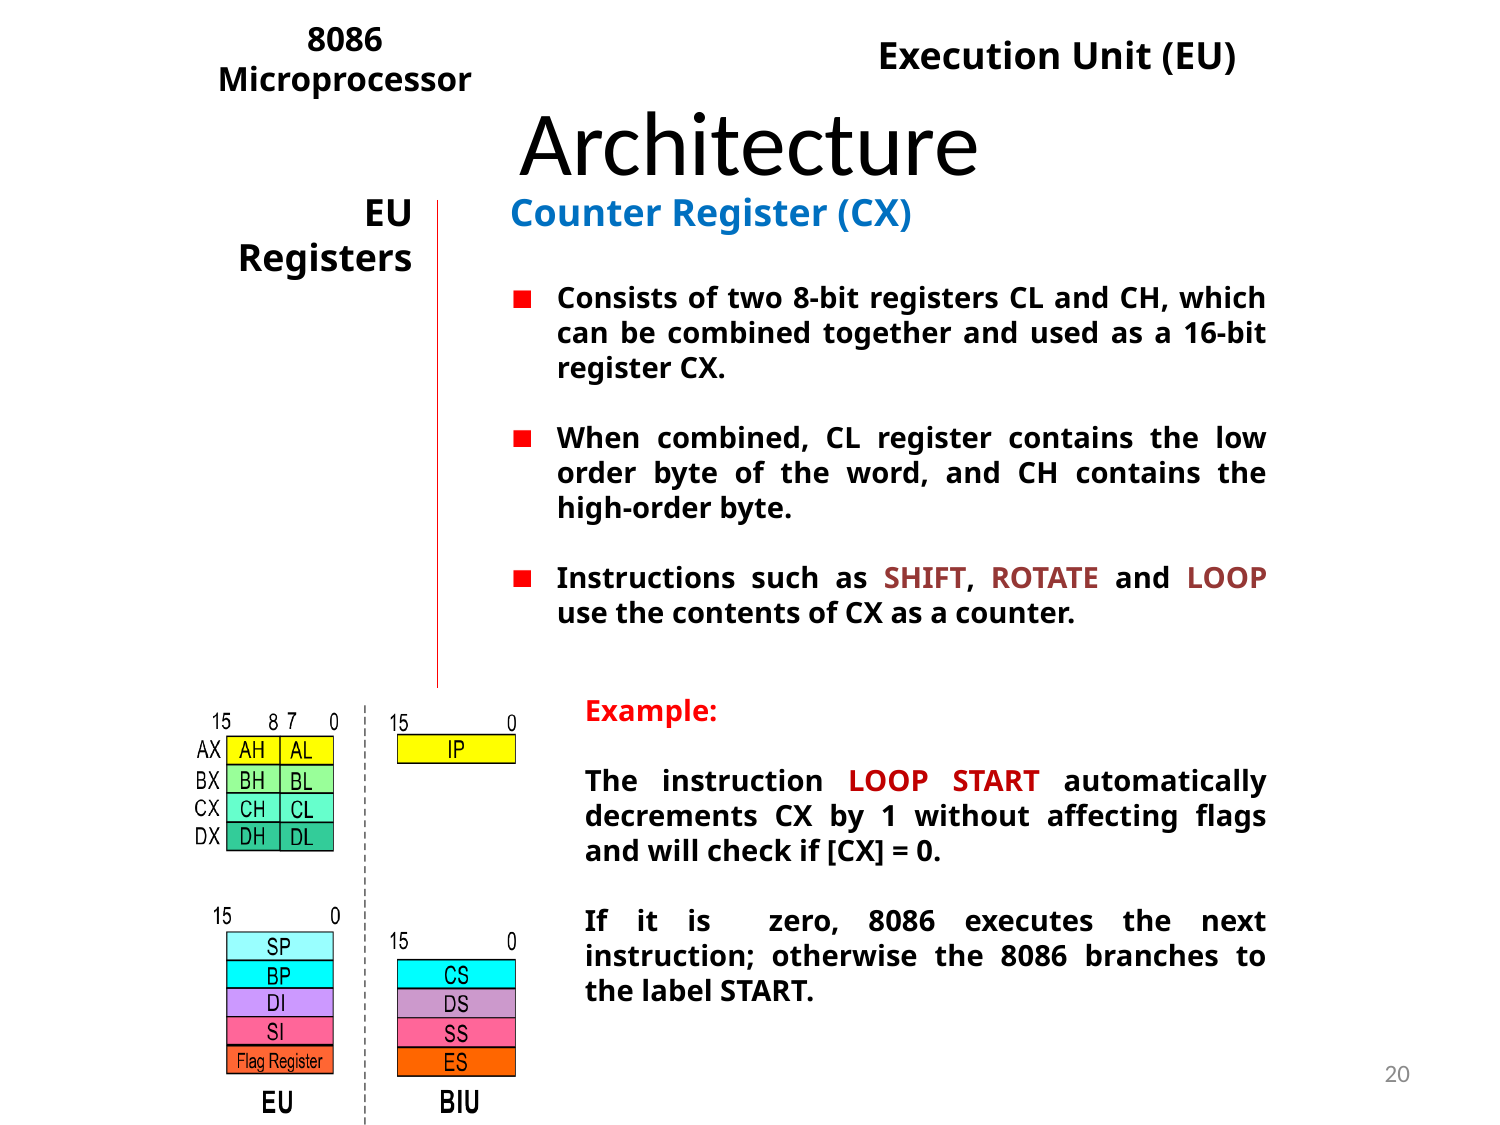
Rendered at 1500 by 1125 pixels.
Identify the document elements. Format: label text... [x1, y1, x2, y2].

picture [195, 705, 516, 1125]
text_box Execution Unit (EU) [832, 24, 1283, 85]
text_box Counter Register (CX) Consists of two 8-bit registers CL and CH, which can be combined together and used as a 16-bit register CX. When combined, CL register contains the low order byte of the word, and CH contains the high-order byte. Instructions such as SHIFT, ROTATE and LOOP use the contents of CX as a counter. [495, 182, 1283, 637]
picture [509, 566, 531, 587]
picture [509, 426, 531, 447]
text_box EU Registers [222, 181, 428, 287]
text_box Example: The instruction LOOP START automatically decrements CX by 1 without affecting flags and will check if [CX] = 0. If it is zero, 8086 executes the next instruction; otherwise the 8086 branches to the label START. [570, 685, 1283, 1015]
title Architecture [75, 45, 1425, 233]
slide_number 20 [1074, 1042, 1425, 1103]
text_box 8086 Microprocessor [195, 10, 496, 106]
picture [509, 286, 531, 308]
